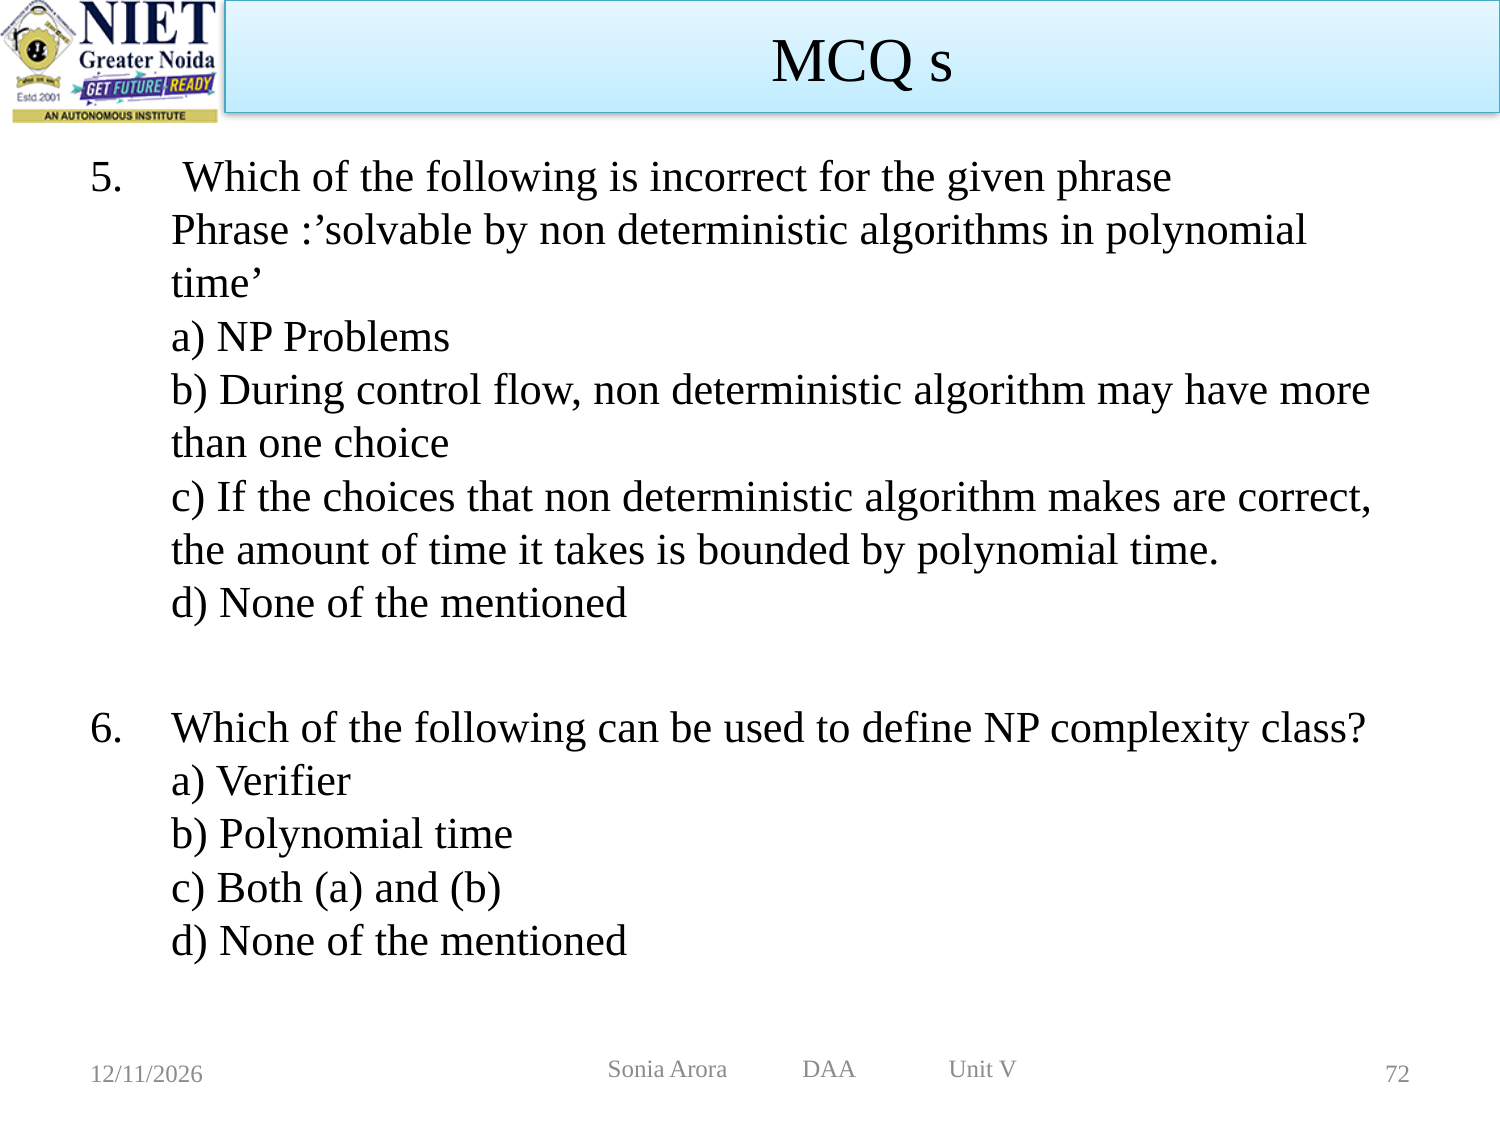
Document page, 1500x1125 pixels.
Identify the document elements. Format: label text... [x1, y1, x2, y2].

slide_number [75, 1042, 425, 1103]
footer Sonia Arora DAA Unit V [412, 1037, 1213, 1098]
text_box MCQ s [224, 0, 1500, 113]
picture [0, 0, 218, 123]
slide_number 72 [1074, 1042, 1425, 1103]
list Which of the following is incorrect for the given phrase Phrase :’solvable by non deterministic algorithms in polynomial time’ a) NP Problems b) During control flow, non deterministic algorithm may have more than one choice c) If the choices that non deterministic algorithm makes are correct, the amount of time it takes is bounded by polynomial time. d) None of the mentioned Which of the following can be used to define NP complexity class? a) Verifier b) Polynomial time c) Both (a) and (b) d) None of the mentioned [75, 139, 1425, 988]
